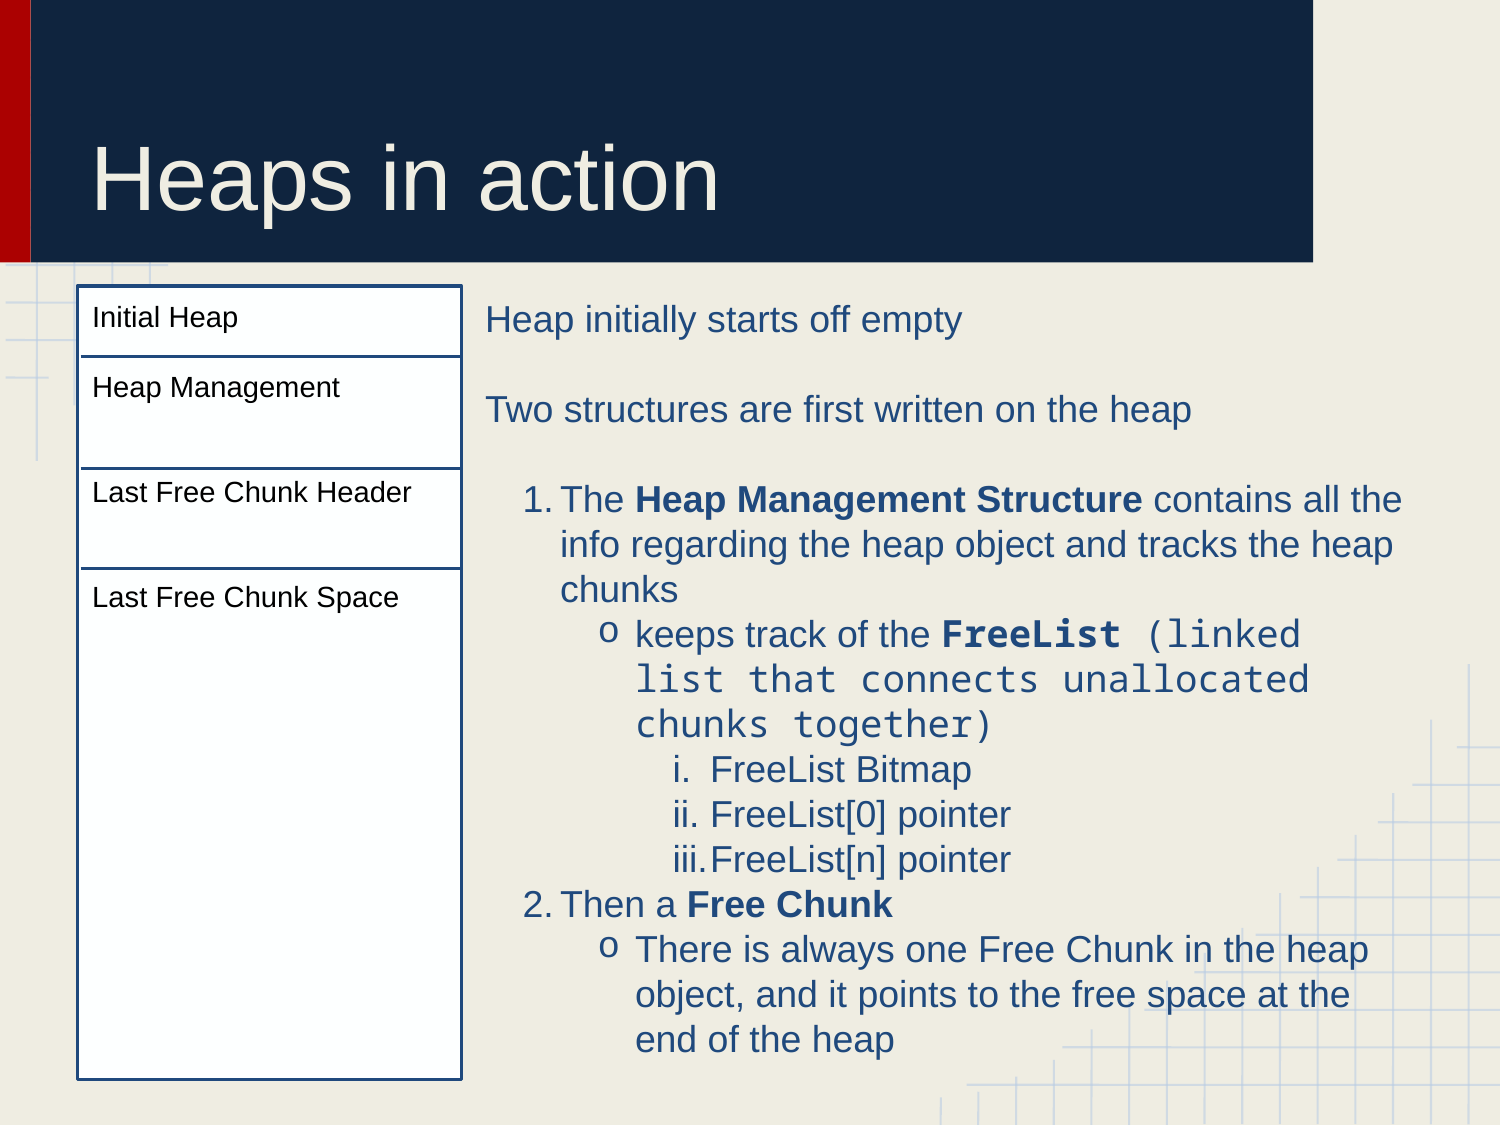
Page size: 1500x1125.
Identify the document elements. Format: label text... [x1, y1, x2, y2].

text_box Initial Heap Heap Management Last Free Chunk Header Last Free Chunk Space [77, 286, 462, 1080]
list Heap initially starts off empty Two structures are first written on the heap The Heap Management Structure contains all the info regarding the heap object and tracks the heap chunks keeps track of the FreeList (linked list that connects unallocated chunks together) FreeList Bitmap FreeList[0] pointer FreeList[n] pointer Then a Free Chunk There is always one Free Chunk in the heap object, and it points to the free space at the end of the heap [469, 279, 1425, 1074]
title Heaps in action [75, 22, 1276, 244]
